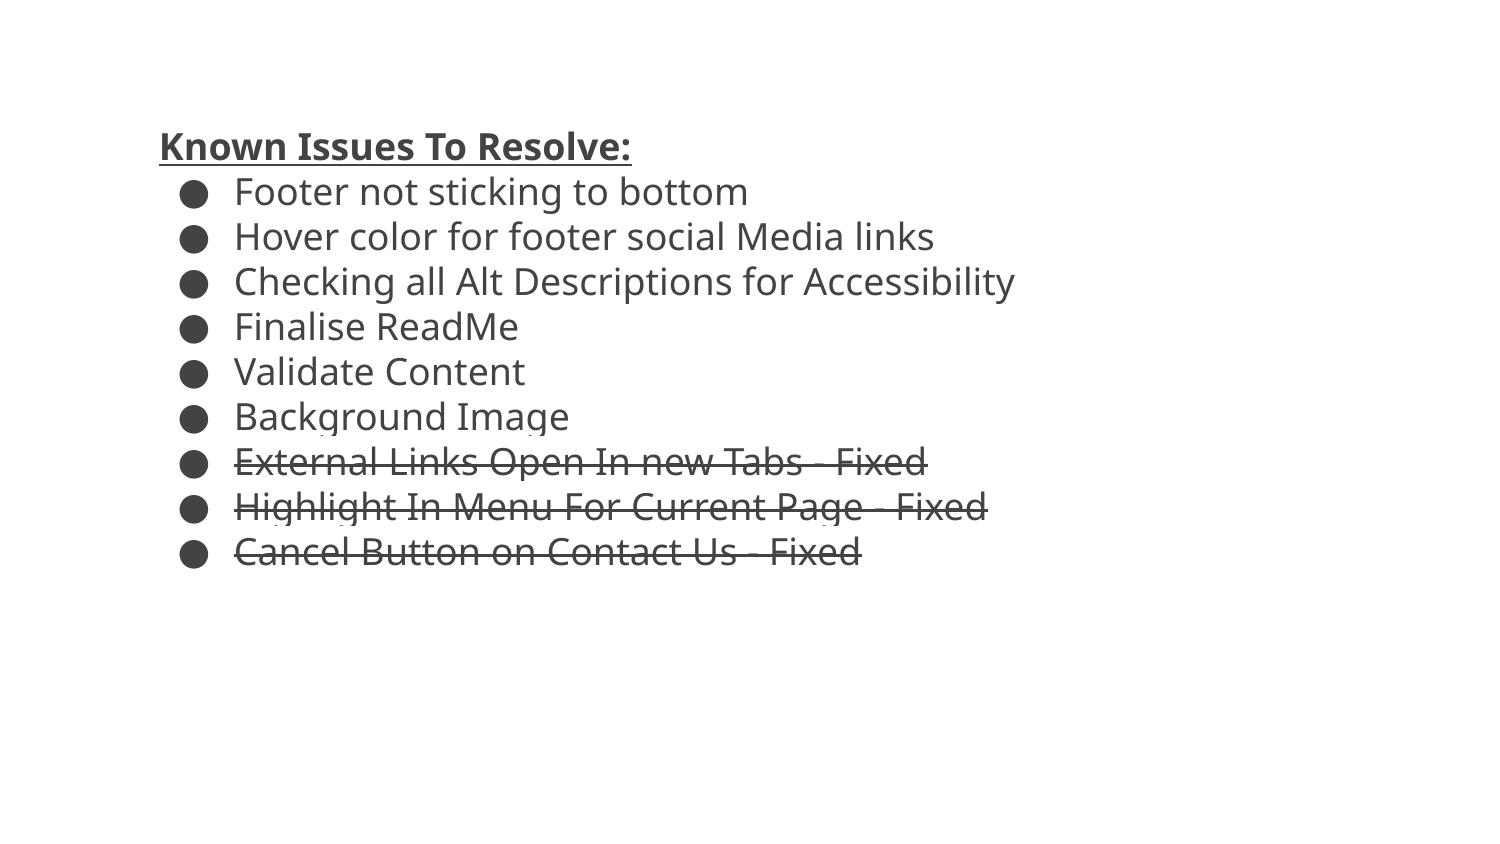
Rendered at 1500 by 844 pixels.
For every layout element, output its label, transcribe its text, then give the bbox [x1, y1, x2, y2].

text_box Known Issues To Resolve: Footer not sticking to bottom Hover color for footer social Media links Checking all Alt Descriptions for Accessibility Finalise ReadMe Validate Content Background Image External Links Open In new Tabs - Fixed Highlight In Menu For Current Page - Fixed Cancel Button on Contact Us - Fixed [144, 108, 1093, 462]
